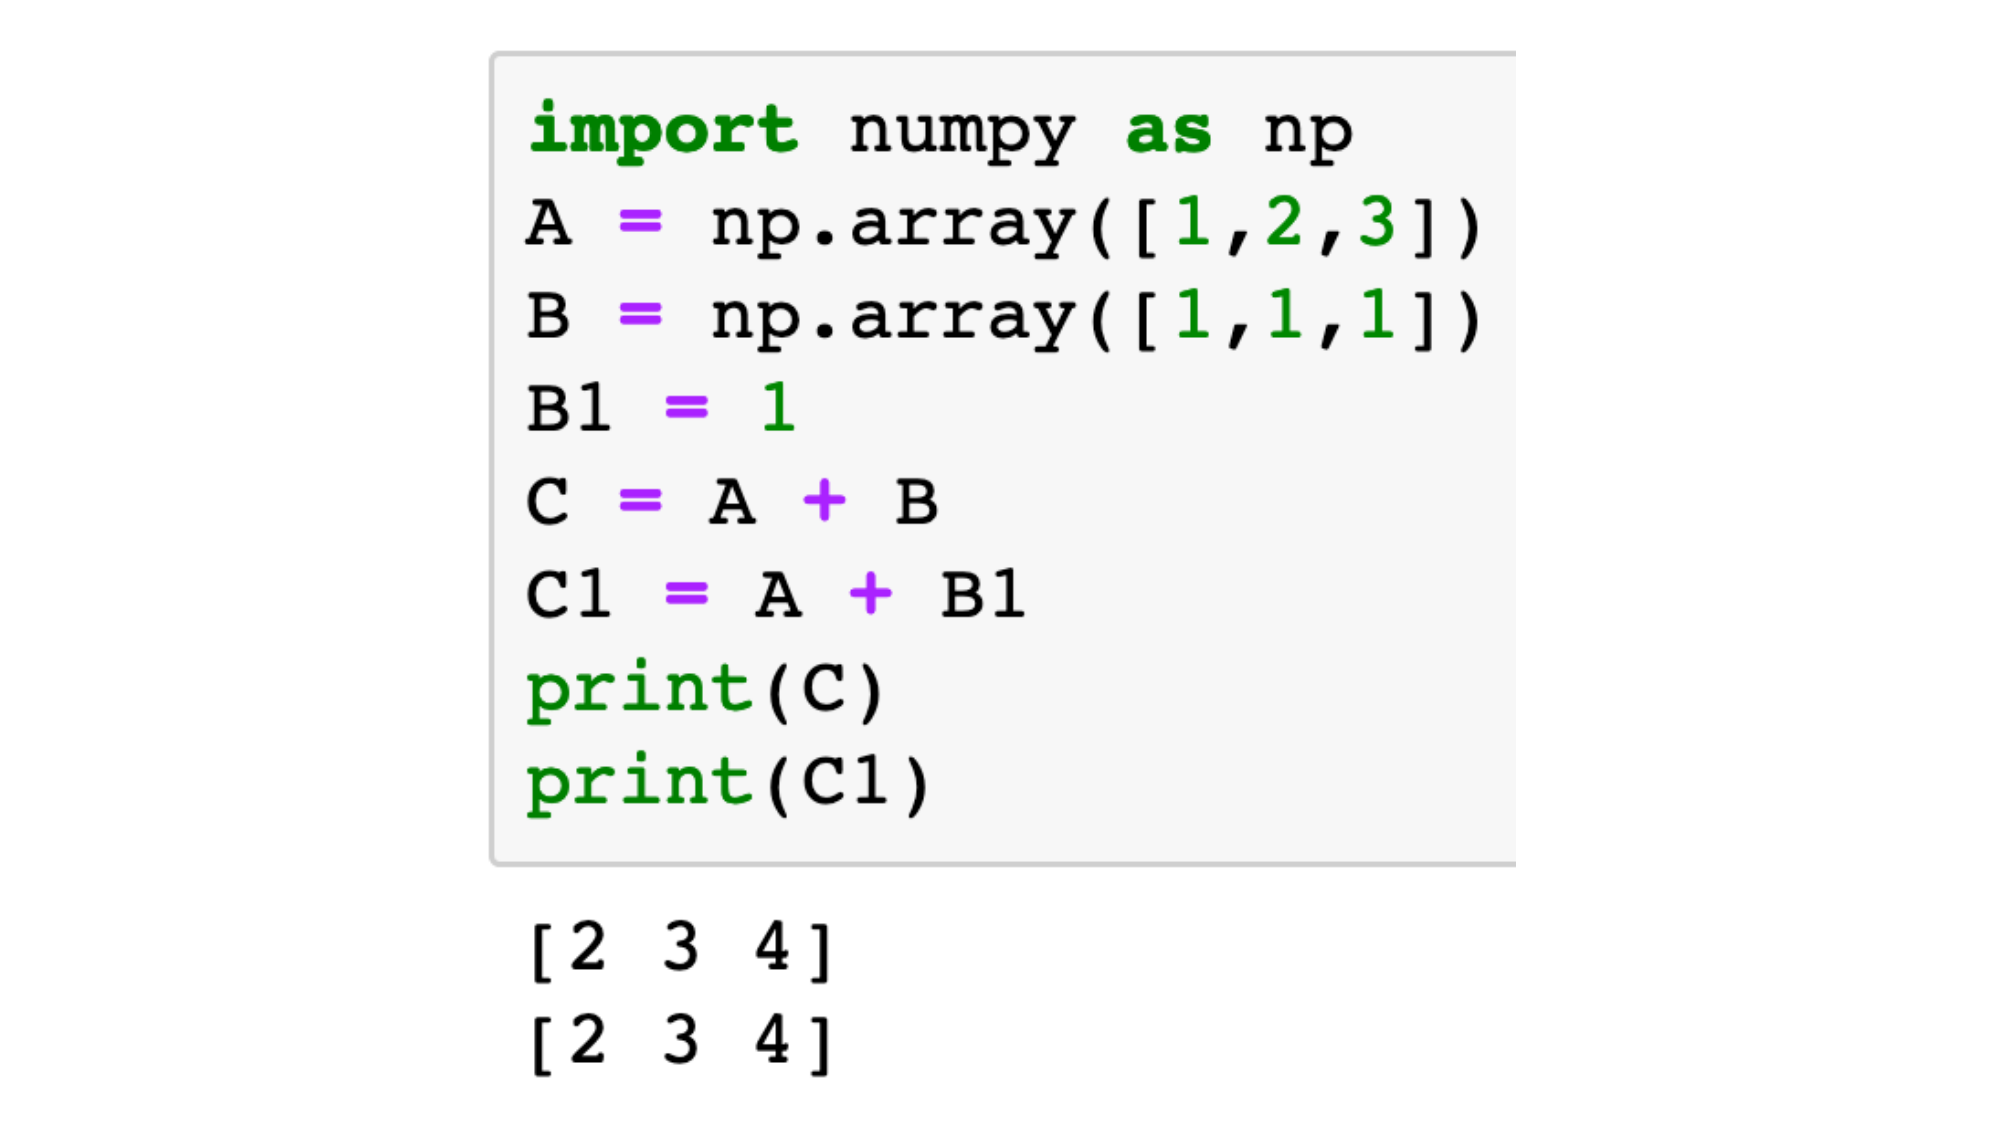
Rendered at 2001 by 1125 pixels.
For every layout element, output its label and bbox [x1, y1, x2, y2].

picture [460, 22, 1516, 1125]
